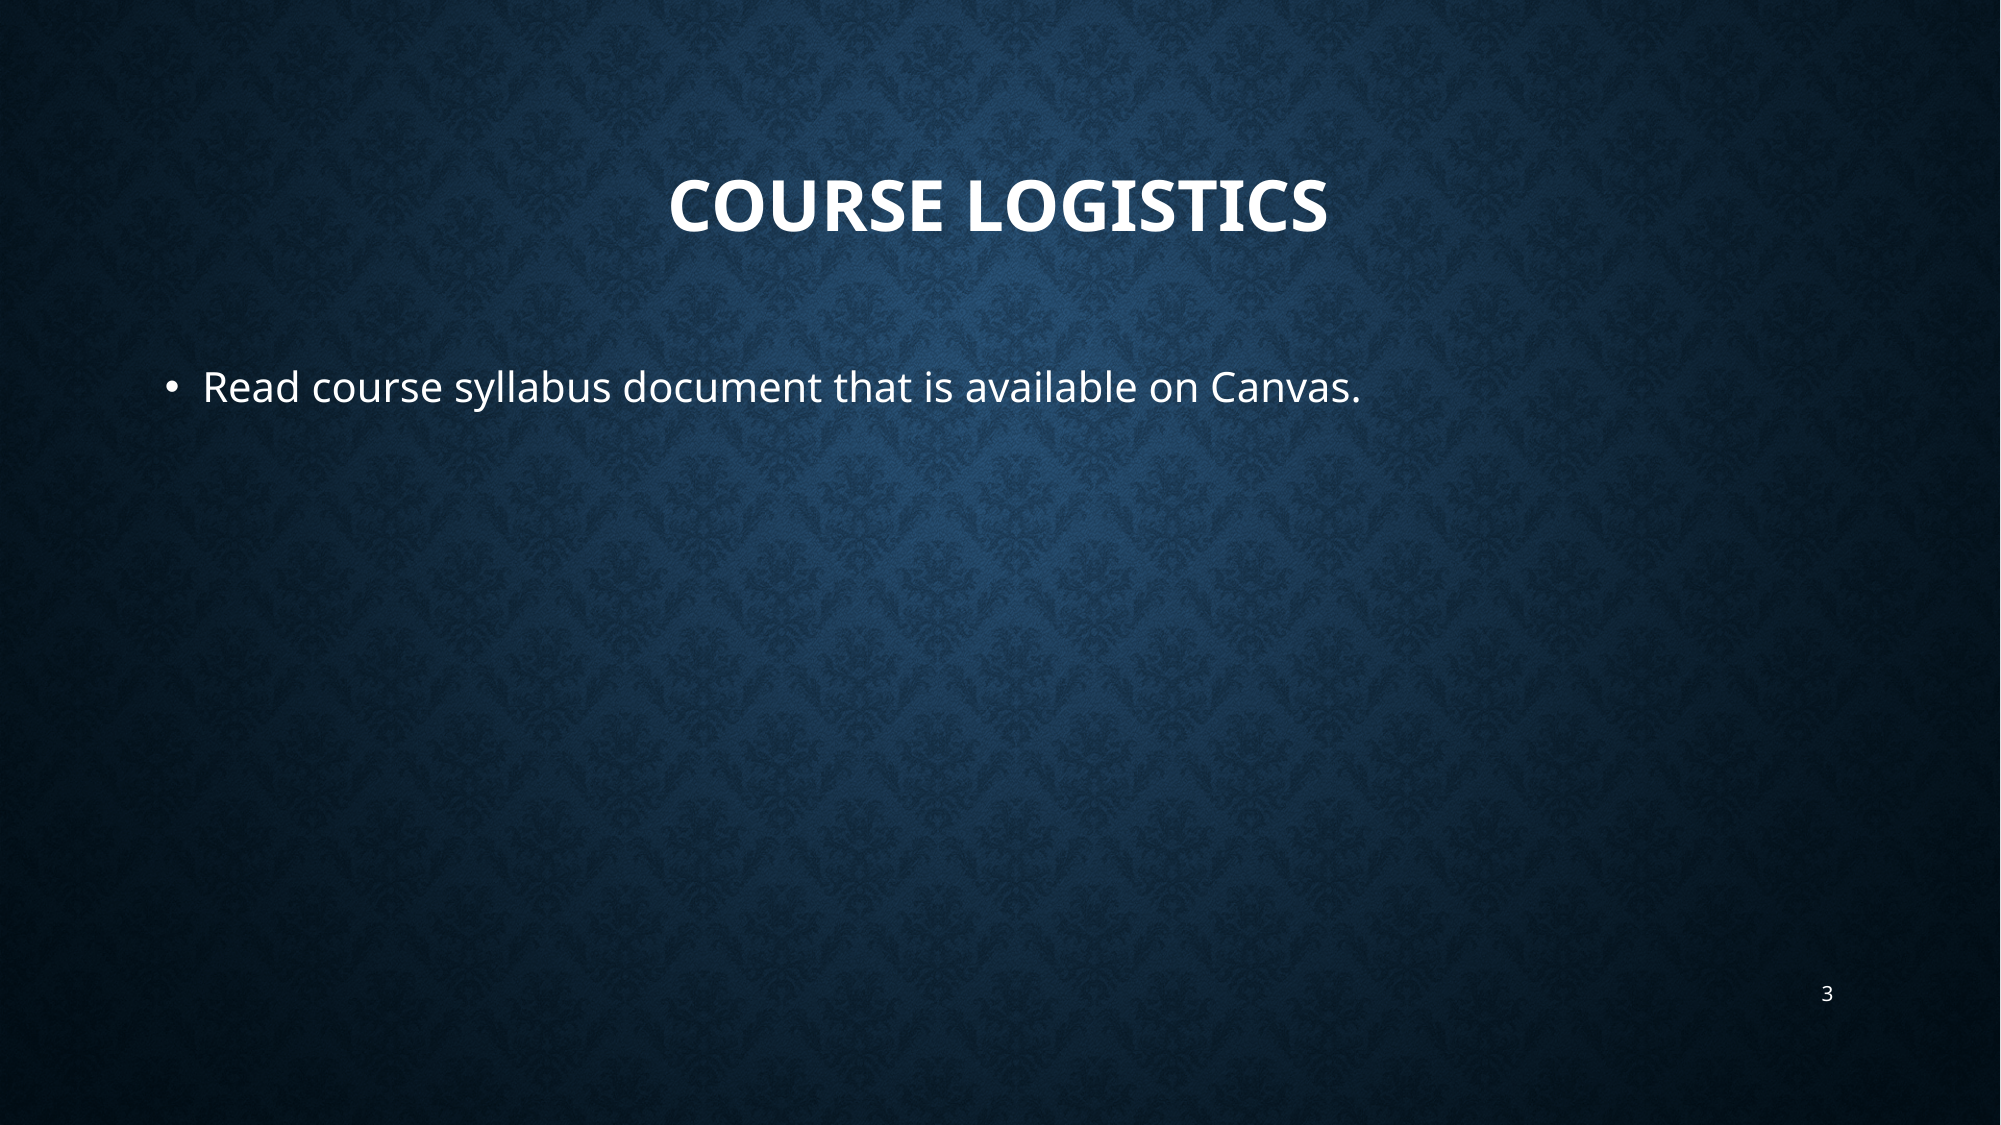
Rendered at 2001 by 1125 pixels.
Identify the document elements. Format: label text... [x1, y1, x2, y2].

list Read course syllabus document that is available on Canvas. [149, 343, 1849, 950]
title Course logistics [149, 99, 1849, 318]
slide_number 3 [1724, 965, 1849, 1025]
